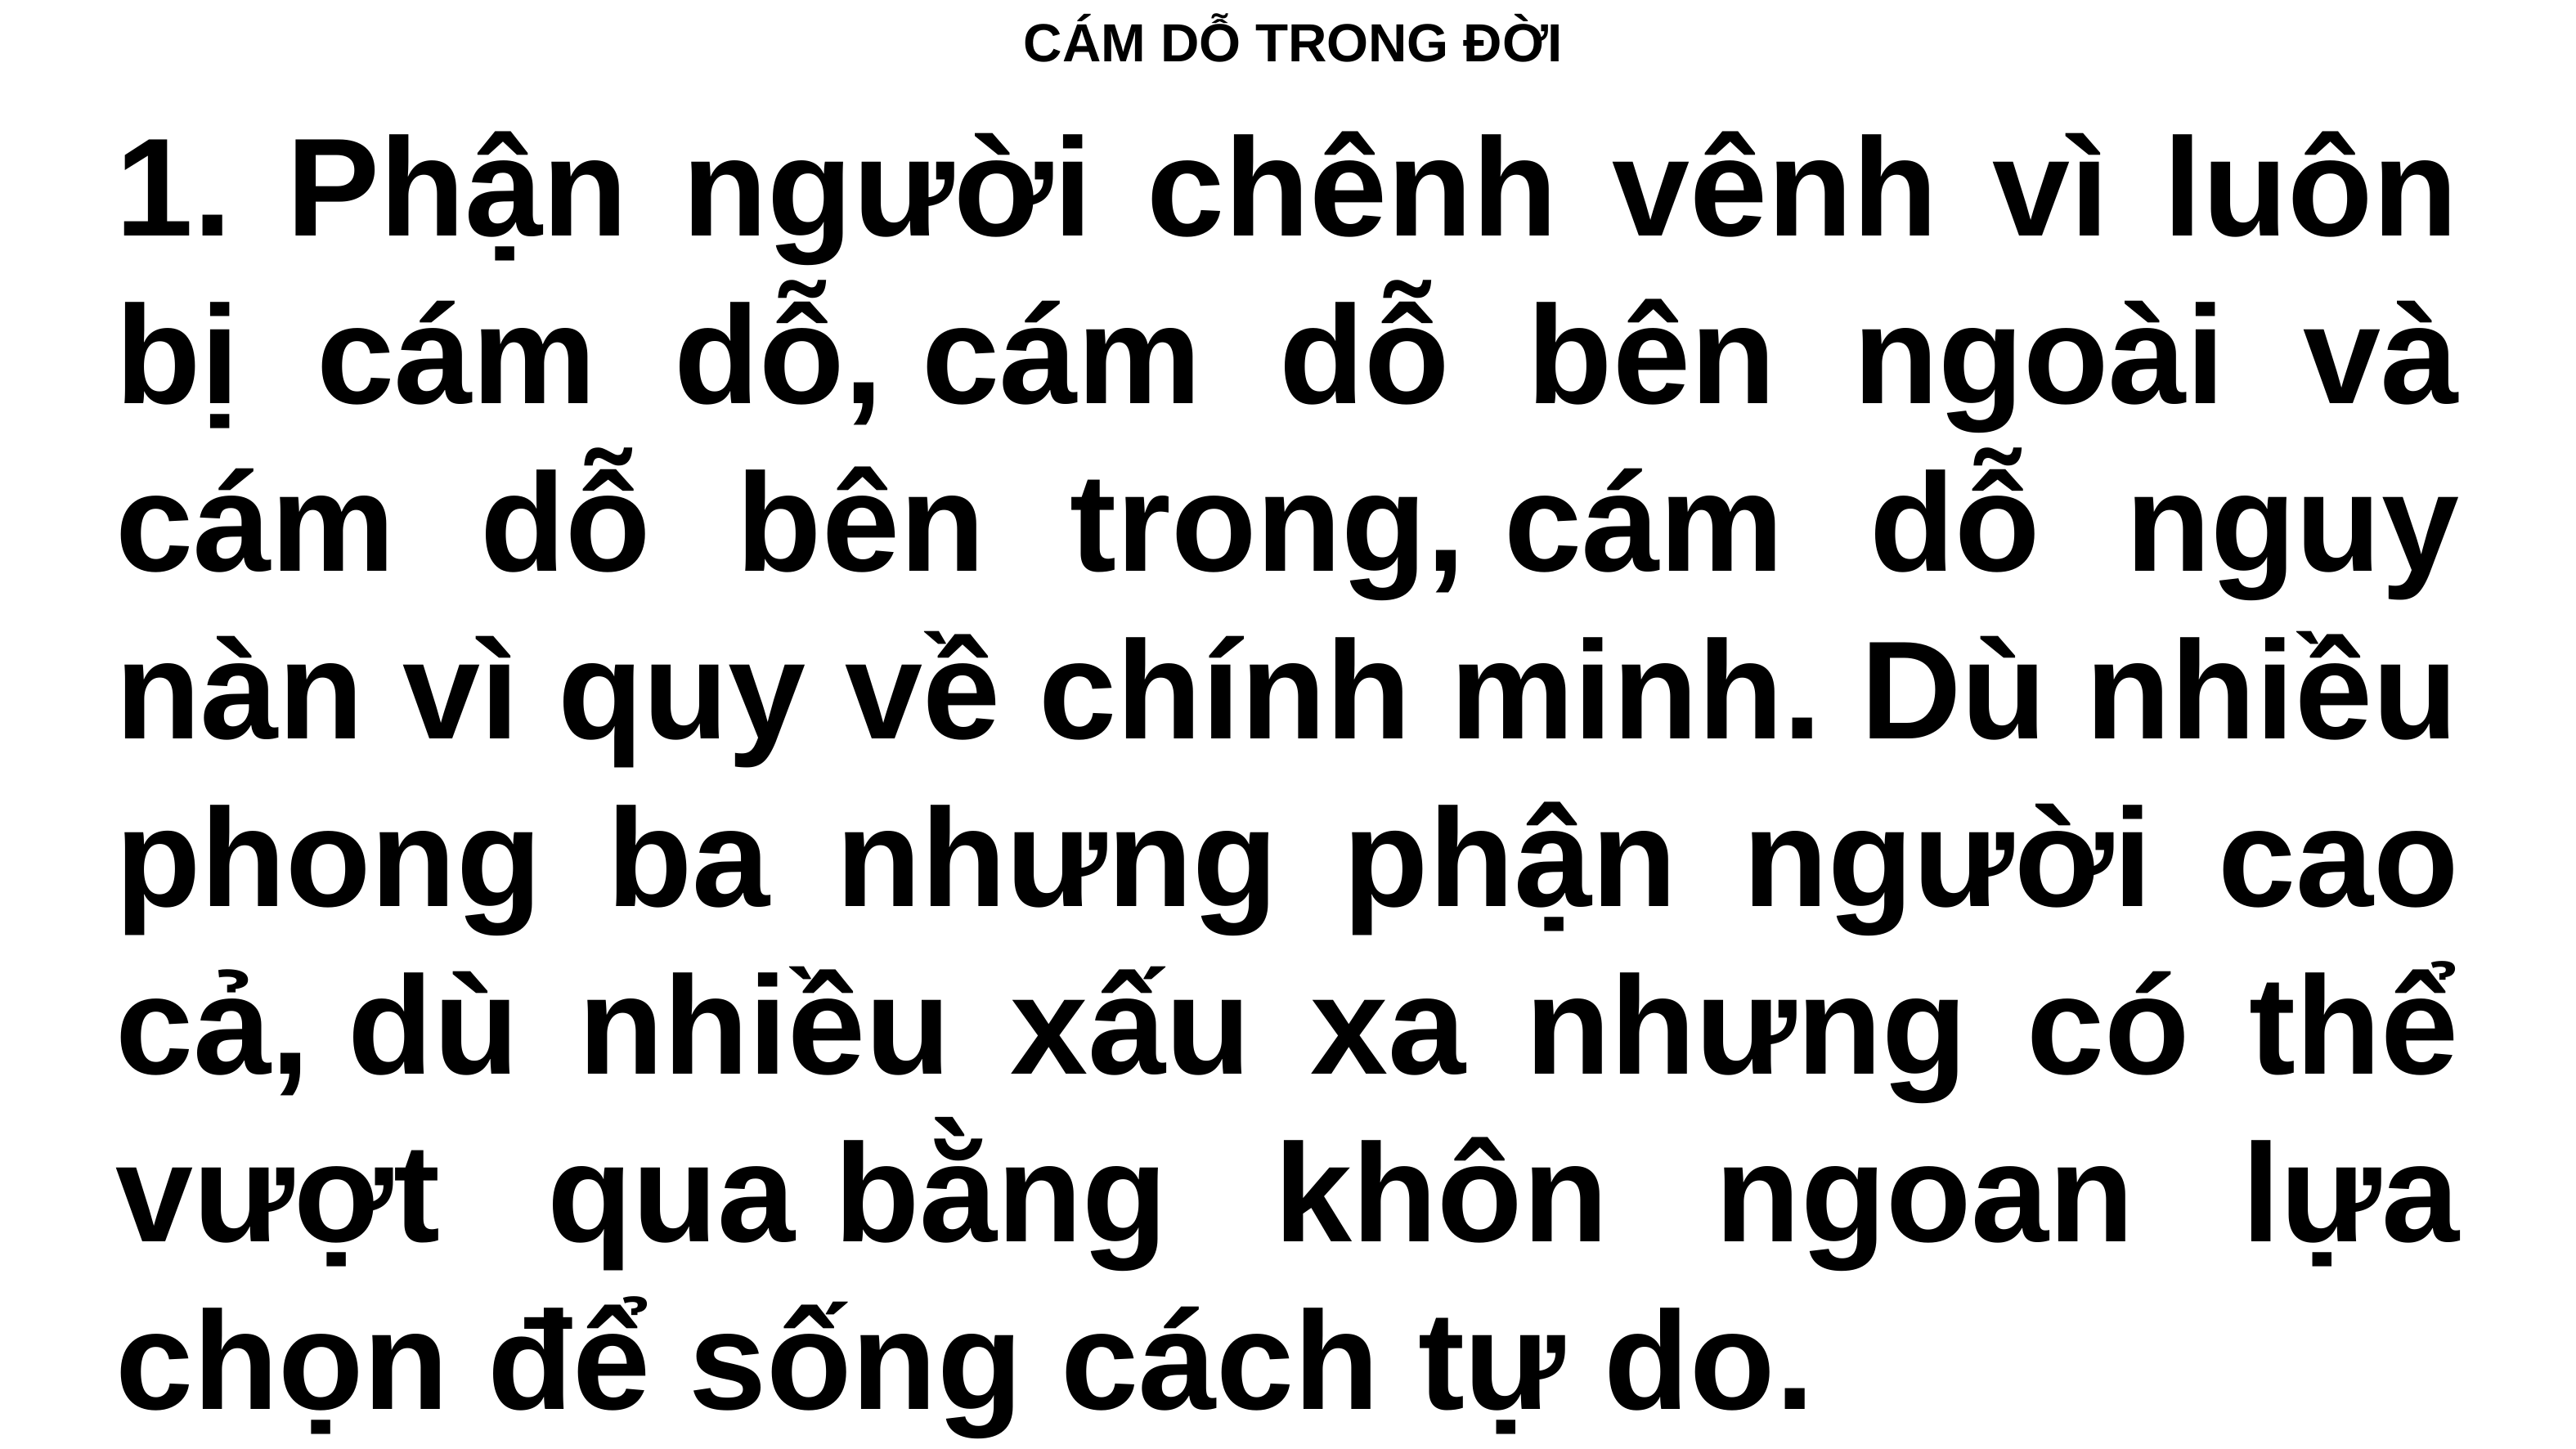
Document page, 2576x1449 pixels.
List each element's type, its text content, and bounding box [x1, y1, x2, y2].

text_box 1. Phận người chênh vênh vì luôn bị cám dỗ, cám dỗ bên ngoài và cám dỗ bên trong, cám dỗ nguy nàn vì quy về chính minh. Dù nhiều phong ba nhưng phận người cao cả, dù nhiều xấu xa nhưng có thể vượt qua bằng khôn ngoan lựa chọn để sống cách tự do. [103, 89, 2472, 1443]
title CÁM DỖ TRONG ĐỜI [206, 10, 2381, 70]
